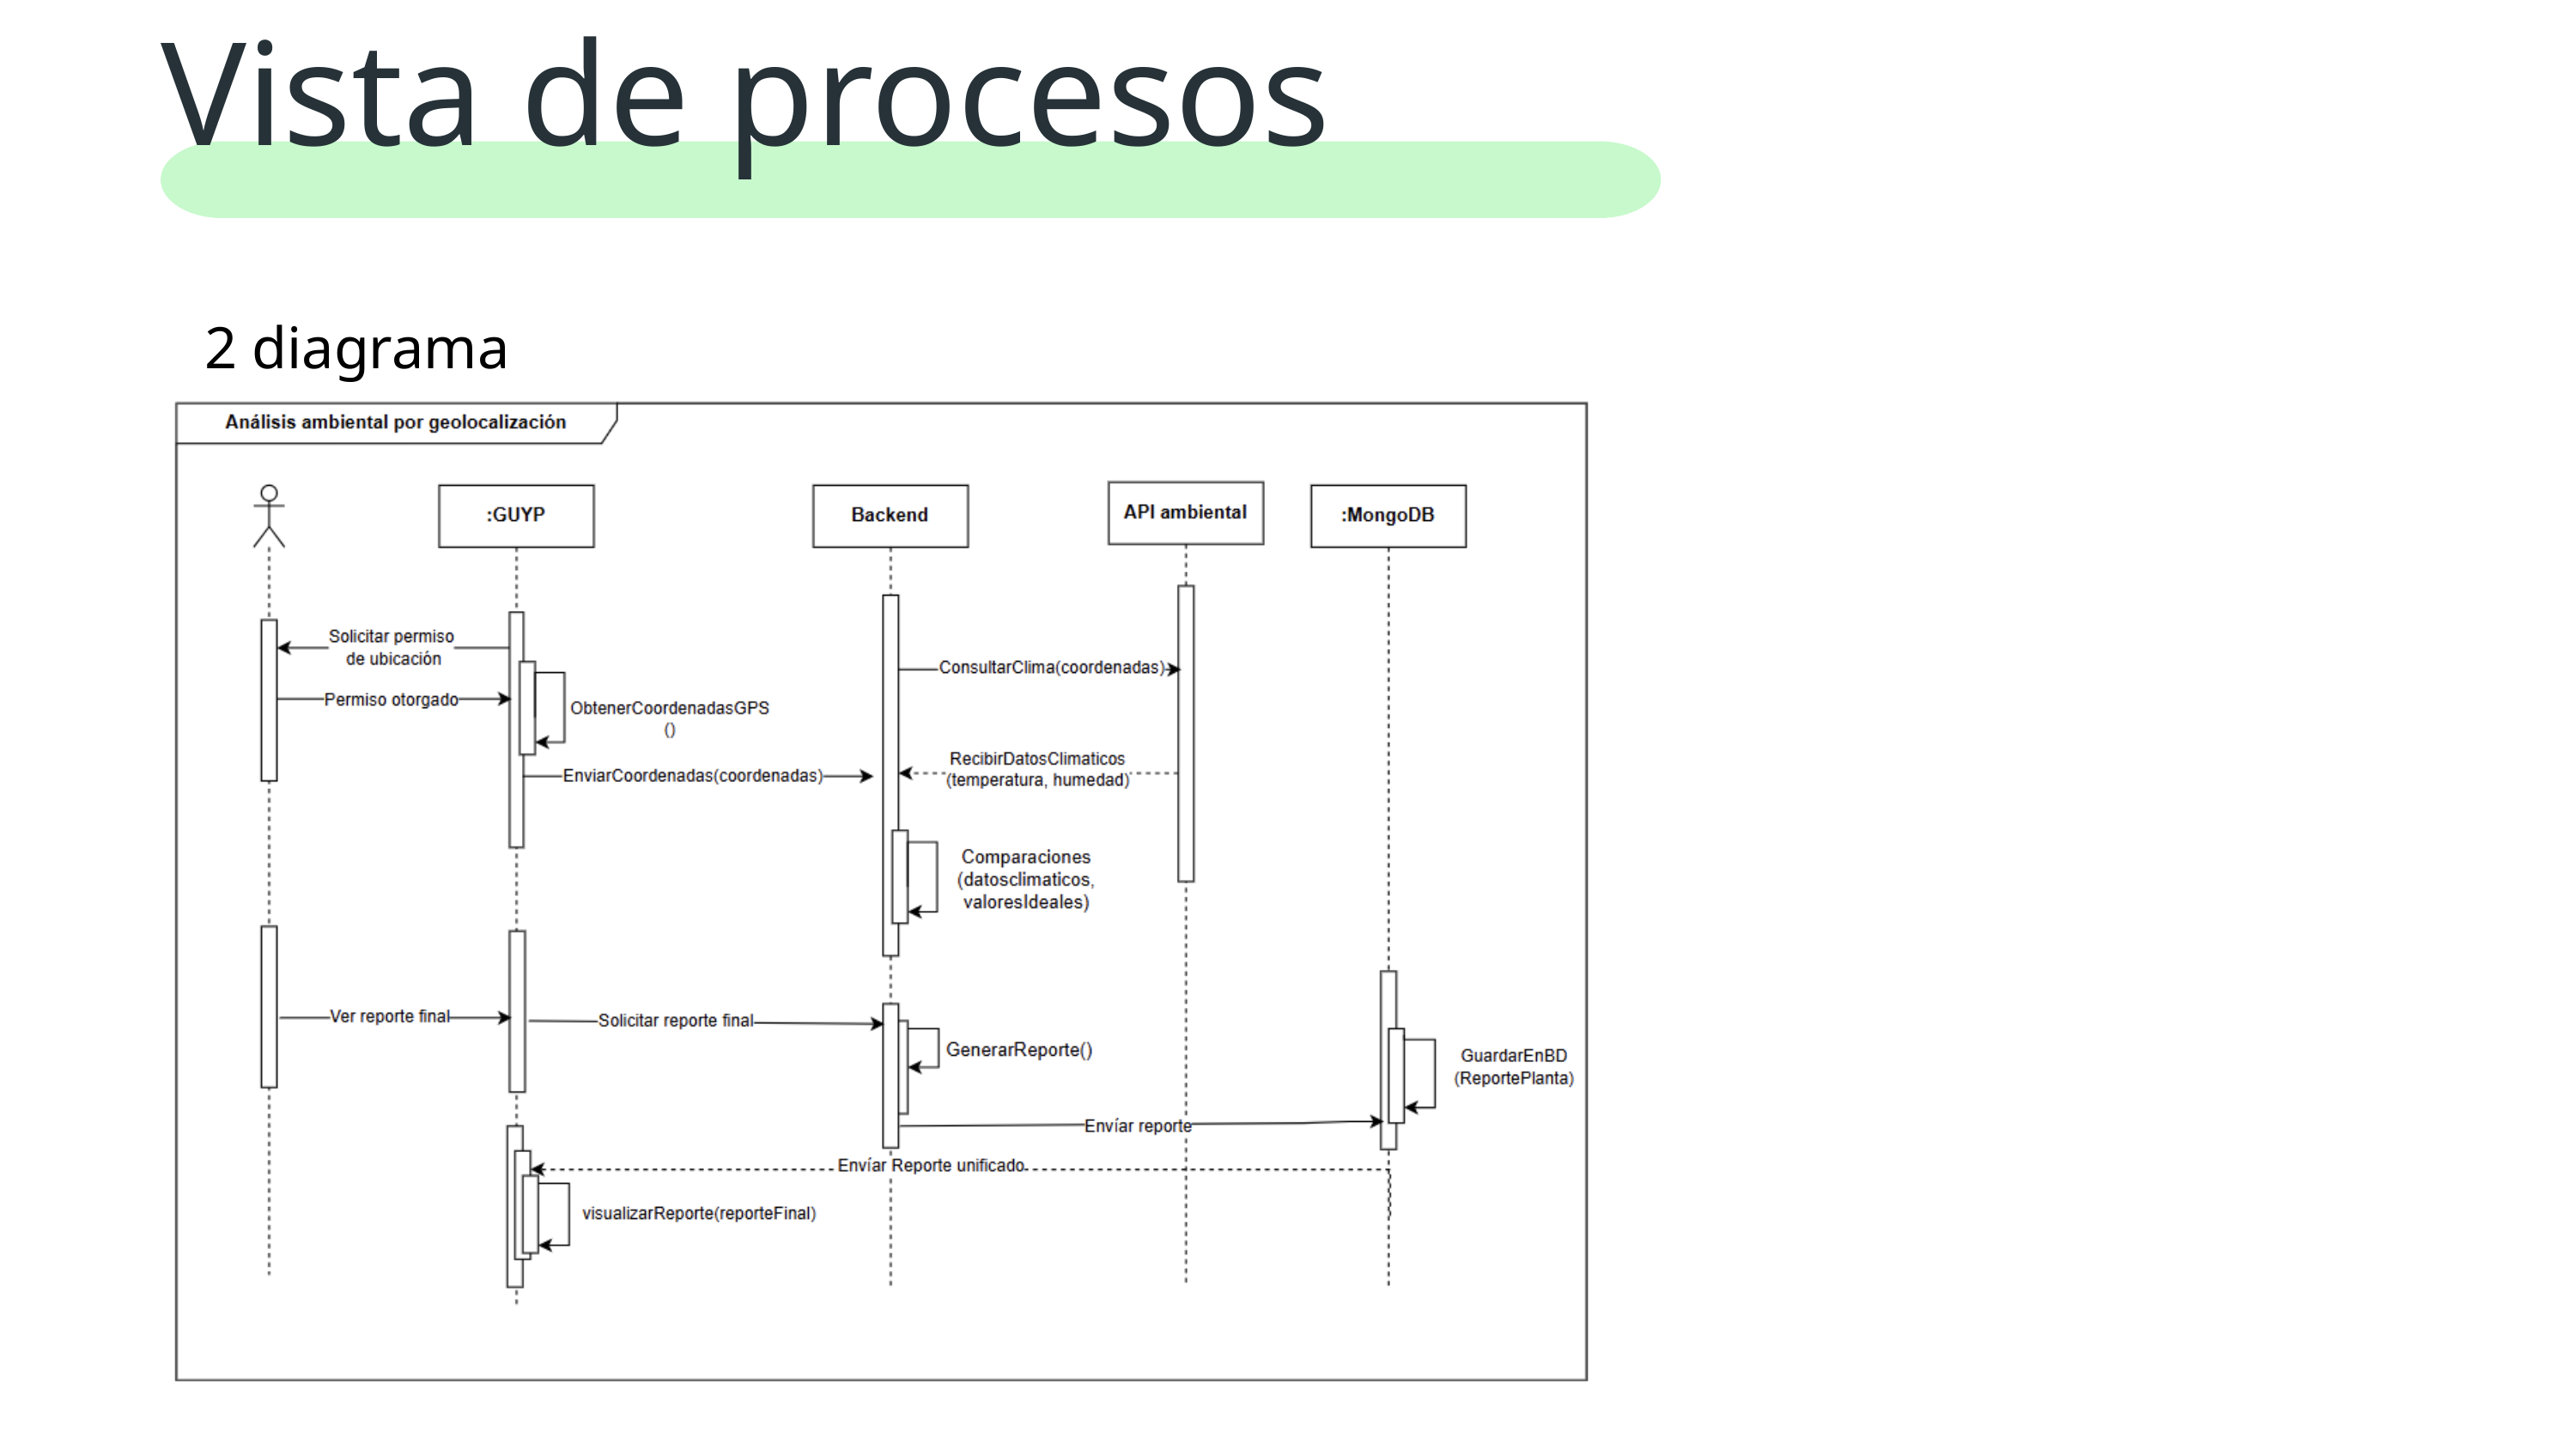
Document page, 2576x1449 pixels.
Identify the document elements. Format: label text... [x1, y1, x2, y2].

text_box [173, 399, 1598, 1394]
text_box 2 diagrama [189, 312, 526, 381]
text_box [160, 11, 1751, 300]
